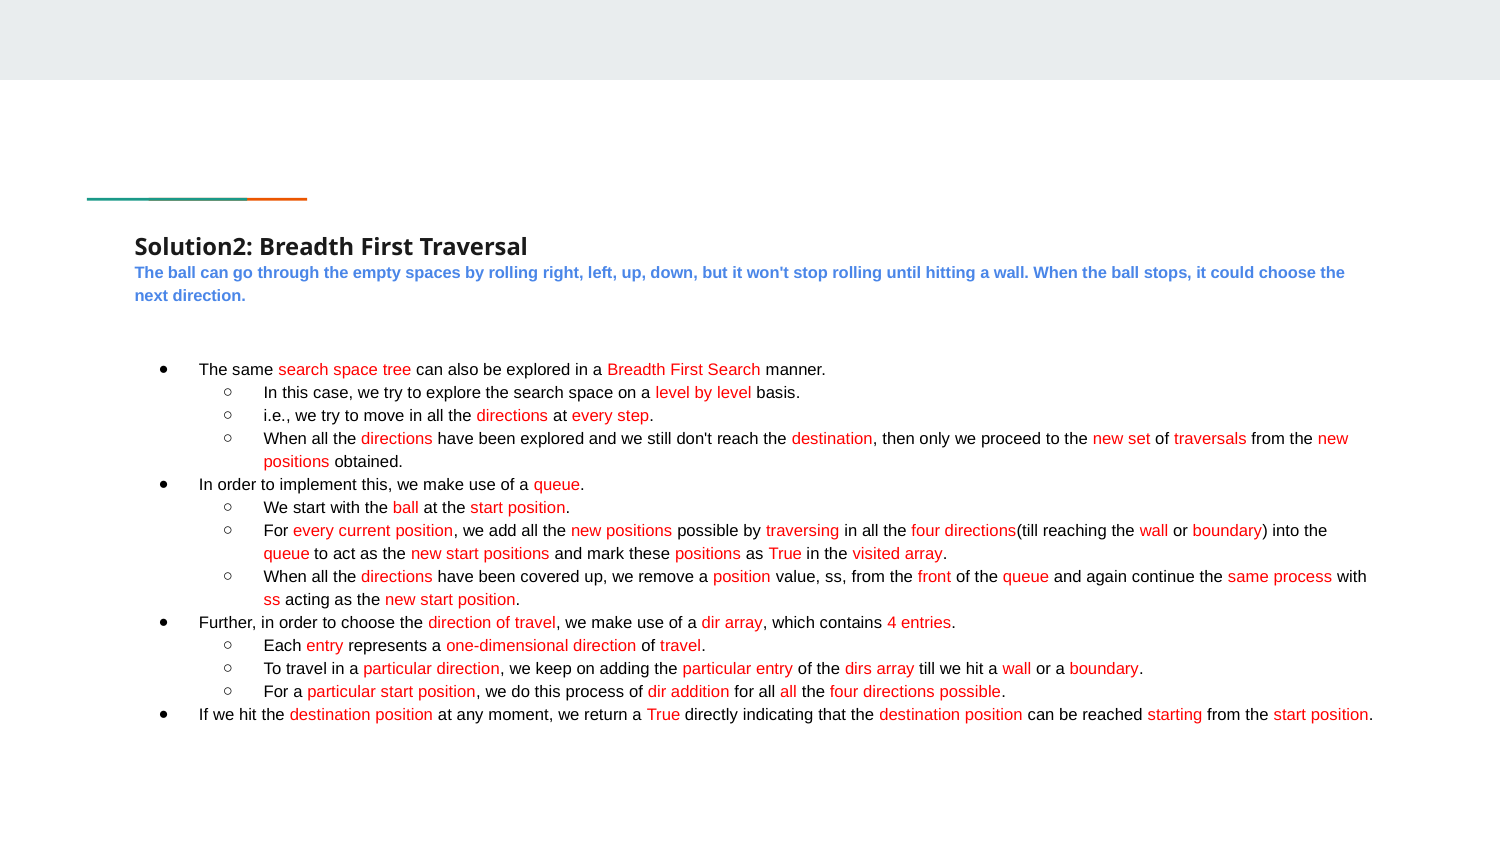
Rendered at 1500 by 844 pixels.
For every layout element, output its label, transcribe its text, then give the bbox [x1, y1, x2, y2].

title Solution2: Breadth First Traversal The ball can go through the empty spaces by rolling right, left, up, down, but it won't stop rolling until hitting a wall. When the ball stops, it could choose the next direction. [119, 216, 1381, 321]
list The same search space tree can also be explored in a Breadth First Search manner. In this case, we try to explore the search space on a level by level basis. i.e., we try to move in all the directions at every step. When all the directions have been explored and we still don't reach the destination, then only we proceed to the new set of traversals from the new positions obtained. In order to implement this, we make use of a queue. We start with the ball at the start position. For every current position, we add all the new positions possible by traversing in all the four directions(till reaching the wall or boundary) into the queue to act as the new start positions and mark these positions as True in the visited array. When all the directions have been covered up, we remove a position value, ss, from the front of the queue and again continue the same process with ss acting as the new start position. Further, in order to choose the direction of travel, we make use of a dir array, which contains 4 entries. Each entry represents a one-dimensional direction of travel. To travel in a particular direction, we keep on adding the particular entry of the dirs array till we hit a wall or a boundary. For a particular start position, we do this process of dir addition for all all the four directions possible. If we hit the destination position at any moment, we return a True directly indicating that the destination position can be reached starting from the start position. [119, 341, 1392, 754]
